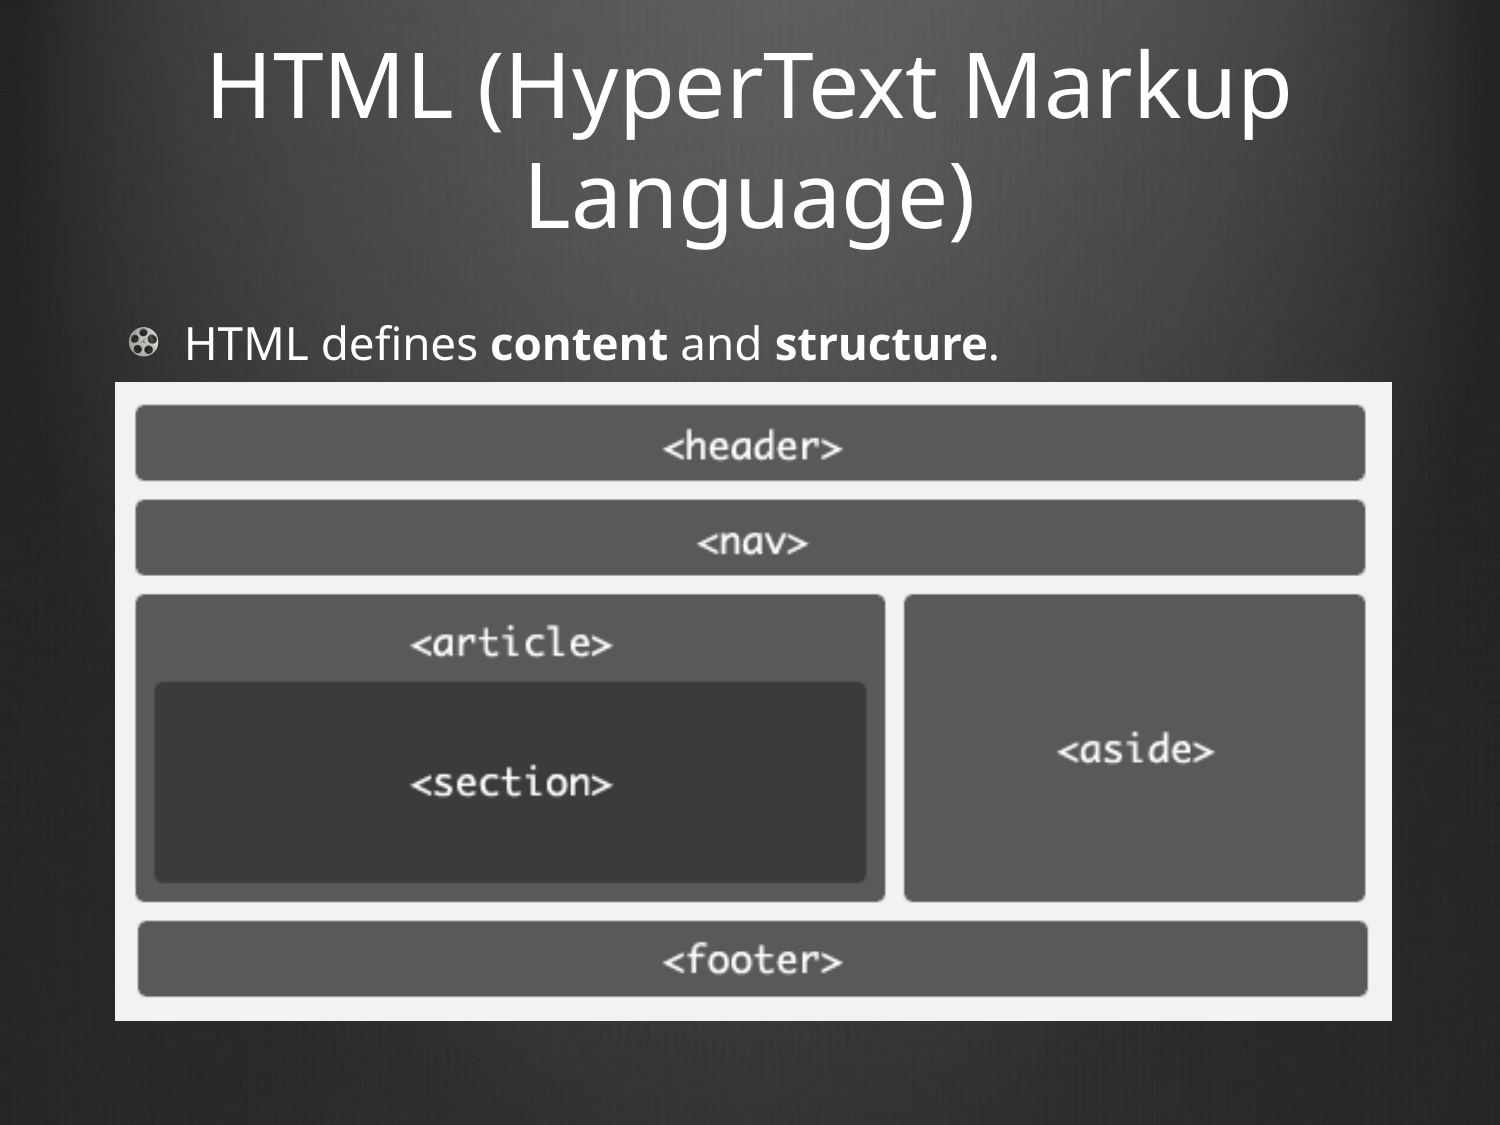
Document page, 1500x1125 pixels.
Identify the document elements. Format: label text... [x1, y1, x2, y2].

list HTML defines content and structure. [112, 306, 1388, 386]
title HTML (HyperText Markup Language) [112, 19, 1388, 255]
picture [115, 382, 1392, 1021]
picture [127, 325, 160, 358]
